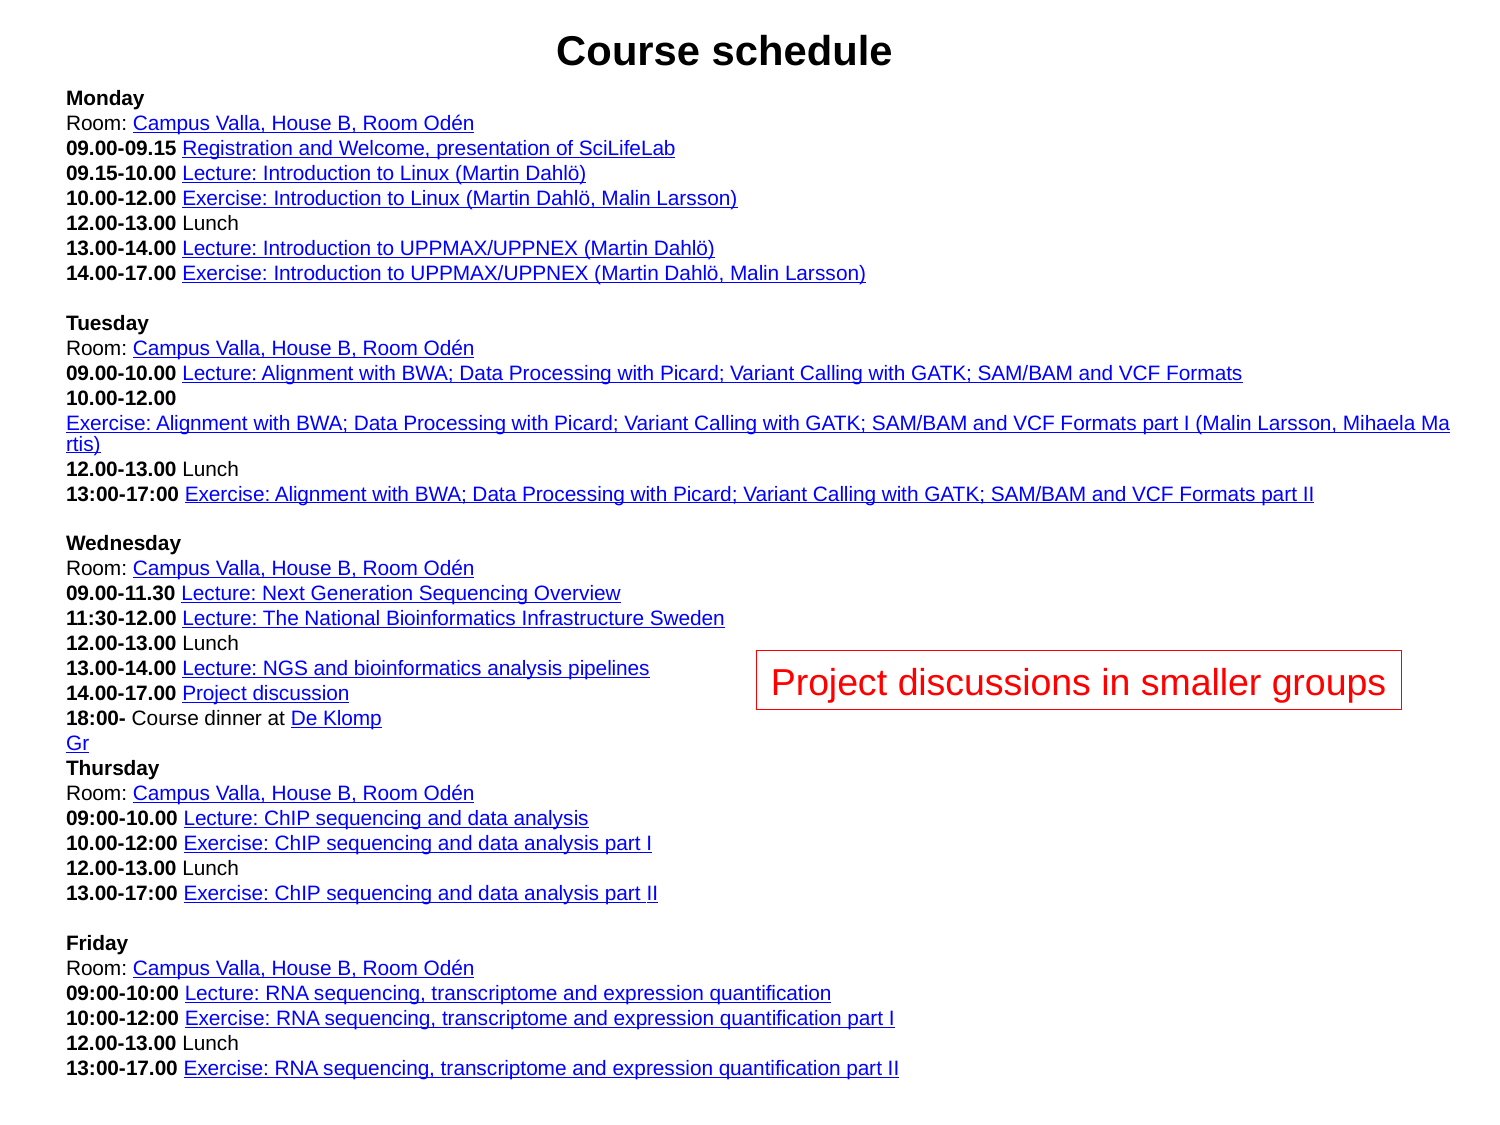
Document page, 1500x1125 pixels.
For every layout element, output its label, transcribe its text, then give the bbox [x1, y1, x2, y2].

text_box Monday Room: Campus Valla, House B, Room Odén 09.00-09.15 Registration and Welcome, presentation of SciLifeLab 09.15-10.00 Lecture: Introduction to Linux (Martin Dahlö) 10.00-12.00 Exercise: Introduction to Linux (Martin Dahlö, Malin Larsson) 12.00-13.00 Lunch 13.00-14.00 Lecture: Introduction to UPPMAX/UPPNEX (Martin Dahlö) 14.00-17.00 Exercise: Introduction to UPPMAX/UPPNEX (Martin Dahlö, Malin Larsson) Tuesday Room: Campus Valla, House B, Room Odén 09.00-10.00 Lecture: Alignment with BWA; Data Processing with Picard; Variant Calling with GATK; SAM/BAM and VCF Formats 10.00-12.00 Exercise: Alignment with BWA; Data Processing with Picard; Variant Calling with GATK; SAM/BAM and VCF Formats part I (Malin Larsson, Mihaela Martis) 12.00-13.00 Lunch 13:00-17:00 Exercise: Alignment with BWA; Data Processing with Picard; Variant Calling with GATK; SAM/BAM and VCF Formats part II Wednesday Room: Campus Valla, House B, Room Odén 09.00-11.30 Lecture: Next Generation Sequencing Overview 11:30-12.00 Lecture: The National Bioinformatics Infrastructure Sweden 12.00-13.00 Lunch 13.00-14.00 Lecture: NGS and bioinformatics analysis pipelines 14.00-17.00 Project discussion 18:00- Course dinner at De Klomp Gr Thursday Room: Campus Valla, House B, Room Odén 09:00-10.00 Lecture: ChIP sequencing and data analysis 10.00-12:00 Exercise: ChIP sequencing and data analysis part I 12.00-13.00 Lunch 13.00-17:00 Exercise: ChIP sequencing and data analysis part II Friday Room: Campus Valla, House B, Room Odén 09:00-10:00 Lecture: RNA sequencing, transcriptome and expression quantification 10:00-12:00 Exercise: RNA sequencing, transcriptome and expression quantification part I 12.00-13.00 Lunch 13:00-17.00 Exercise: RNA sequencing, transcriptome and expression quantification part II [51, 77, 1469, 1067]
text_box Course schedule [541, 16, 908, 82]
text_box Project discussions in smaller groups [756, 650, 1402, 710]
